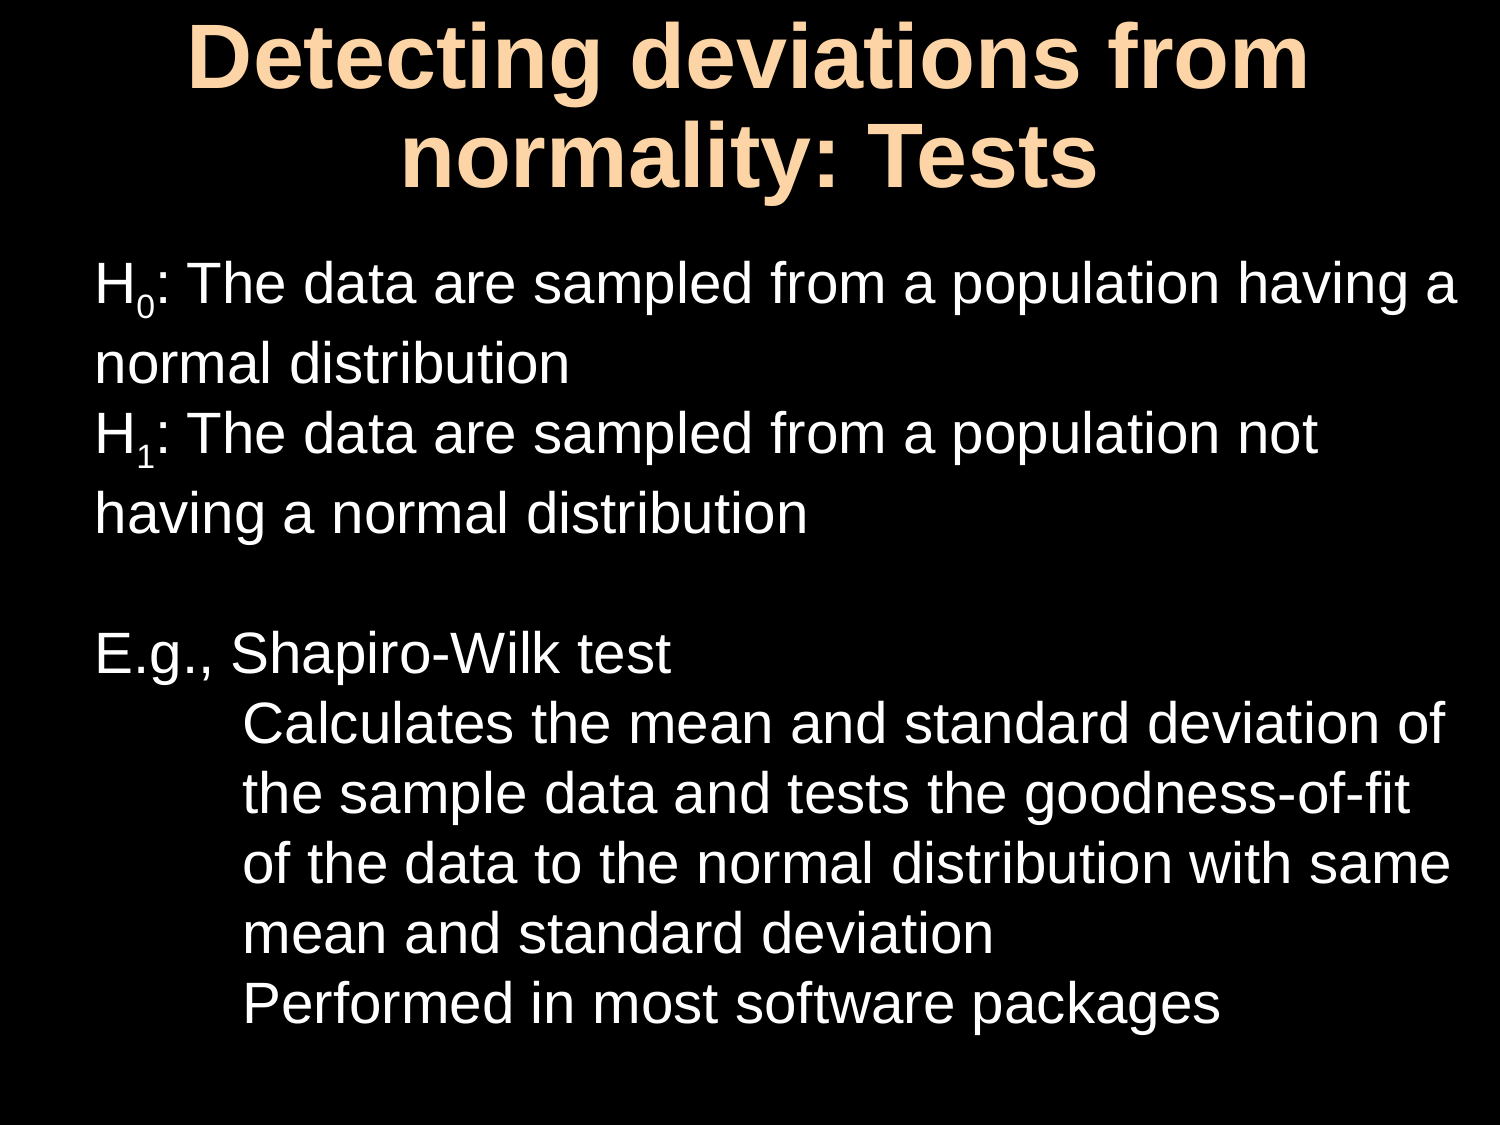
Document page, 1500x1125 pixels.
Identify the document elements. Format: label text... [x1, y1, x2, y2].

text_box H0: The data are sampled from a population having a normal distribution H1: The data are sampled from a population not having a normal distribution E.g., Shapiro-Wilk test Calculates the mean and standard deviation of the sample data and tests the goodness-of-fit of the data to the normal distribution with same mean and standard deviation Performed in most software packages [79, 238, 1478, 1113]
title Detecting deviations from normality: Tests [0, 0, 1500, 218]
